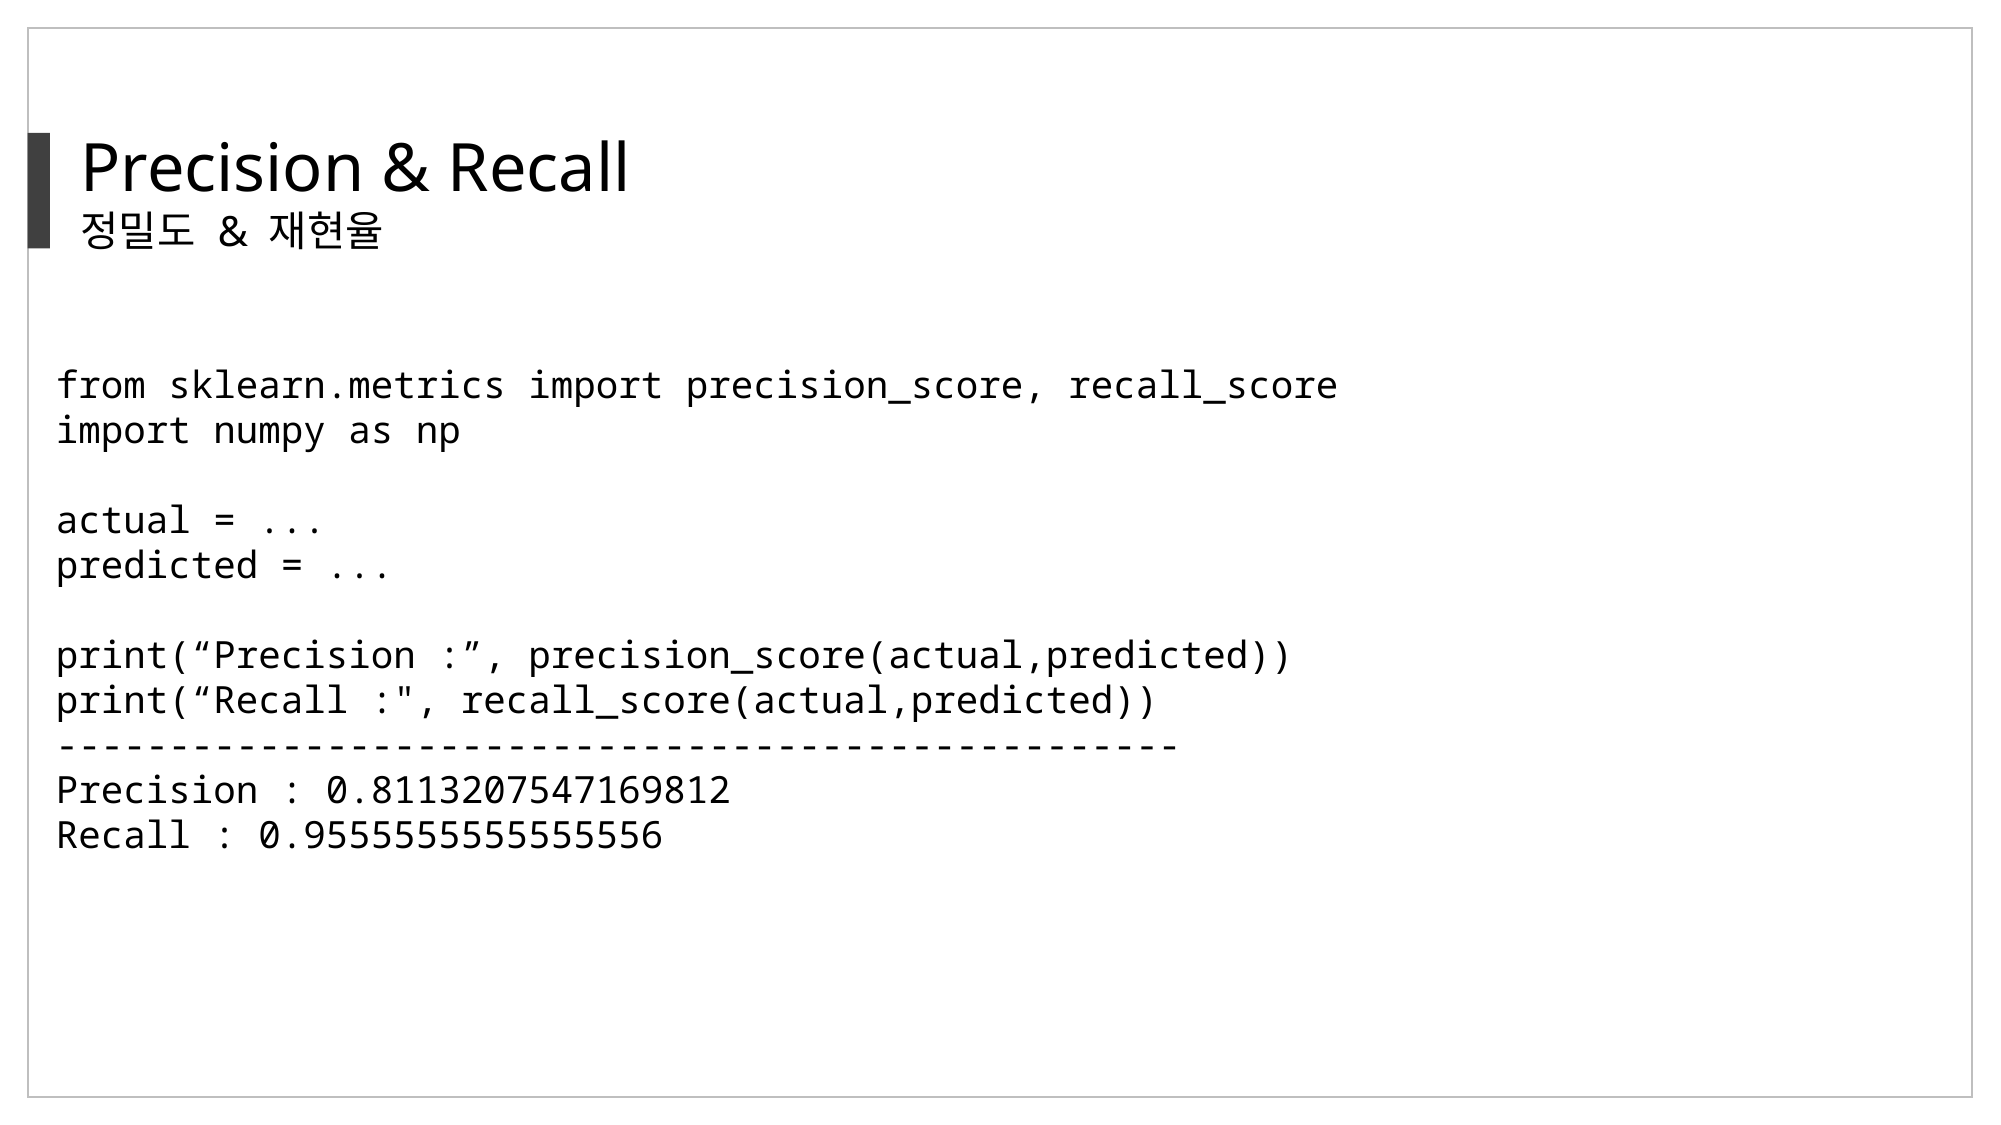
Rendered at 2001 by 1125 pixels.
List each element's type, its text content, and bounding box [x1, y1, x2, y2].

text_box Precision & Recall 정밀도 & 재현율 [65, 117, 946, 263]
text_box [27, 27, 1973, 1098]
text_box [27, 132, 51, 249]
text_box from sklearn.metrics import precision_score, recall_score import numpy as np actual = ... predicted = ... print(“Precision :”, precision_score(actual,predicted)) print(“Recall :", recall_score(actual,predicted)) -------------------------------------------------- Precision : 0.8113207547169812 Recall : 0.9555555555555556 [41, 353, 1354, 864]
